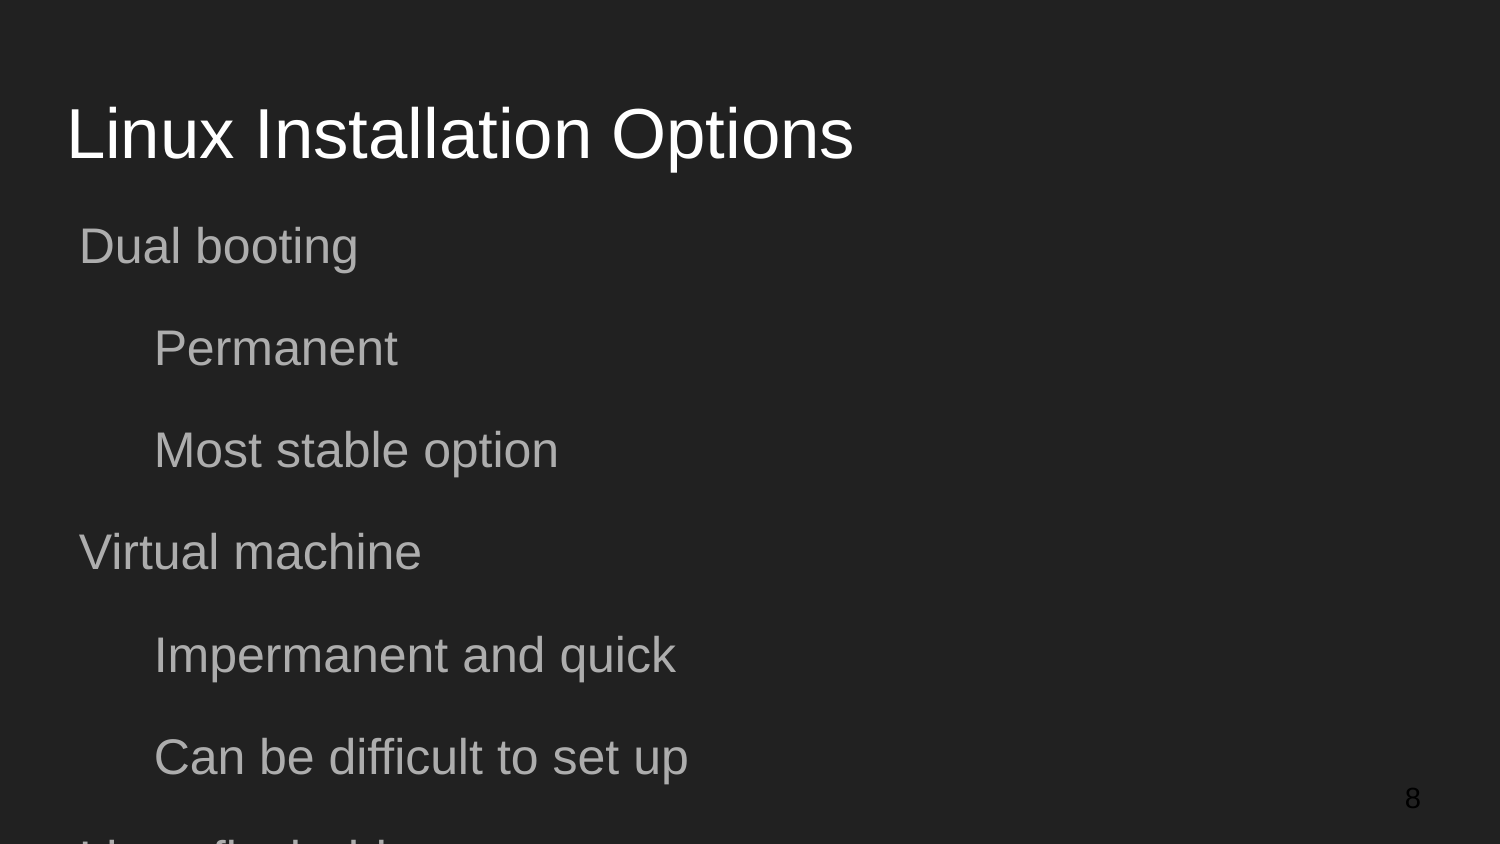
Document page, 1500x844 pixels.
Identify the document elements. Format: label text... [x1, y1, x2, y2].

list Dual booting Permanent Most stable option Virtual machine Impermanent and quick Can be difficult to set up Linux flash drive Portable Sometimes finicky to set up wireless card drivers [51, 189, 1449, 750]
title Linux Installation Options [51, 72, 1449, 167]
slide_number ‹#› [1389, 764, 1480, 830]
